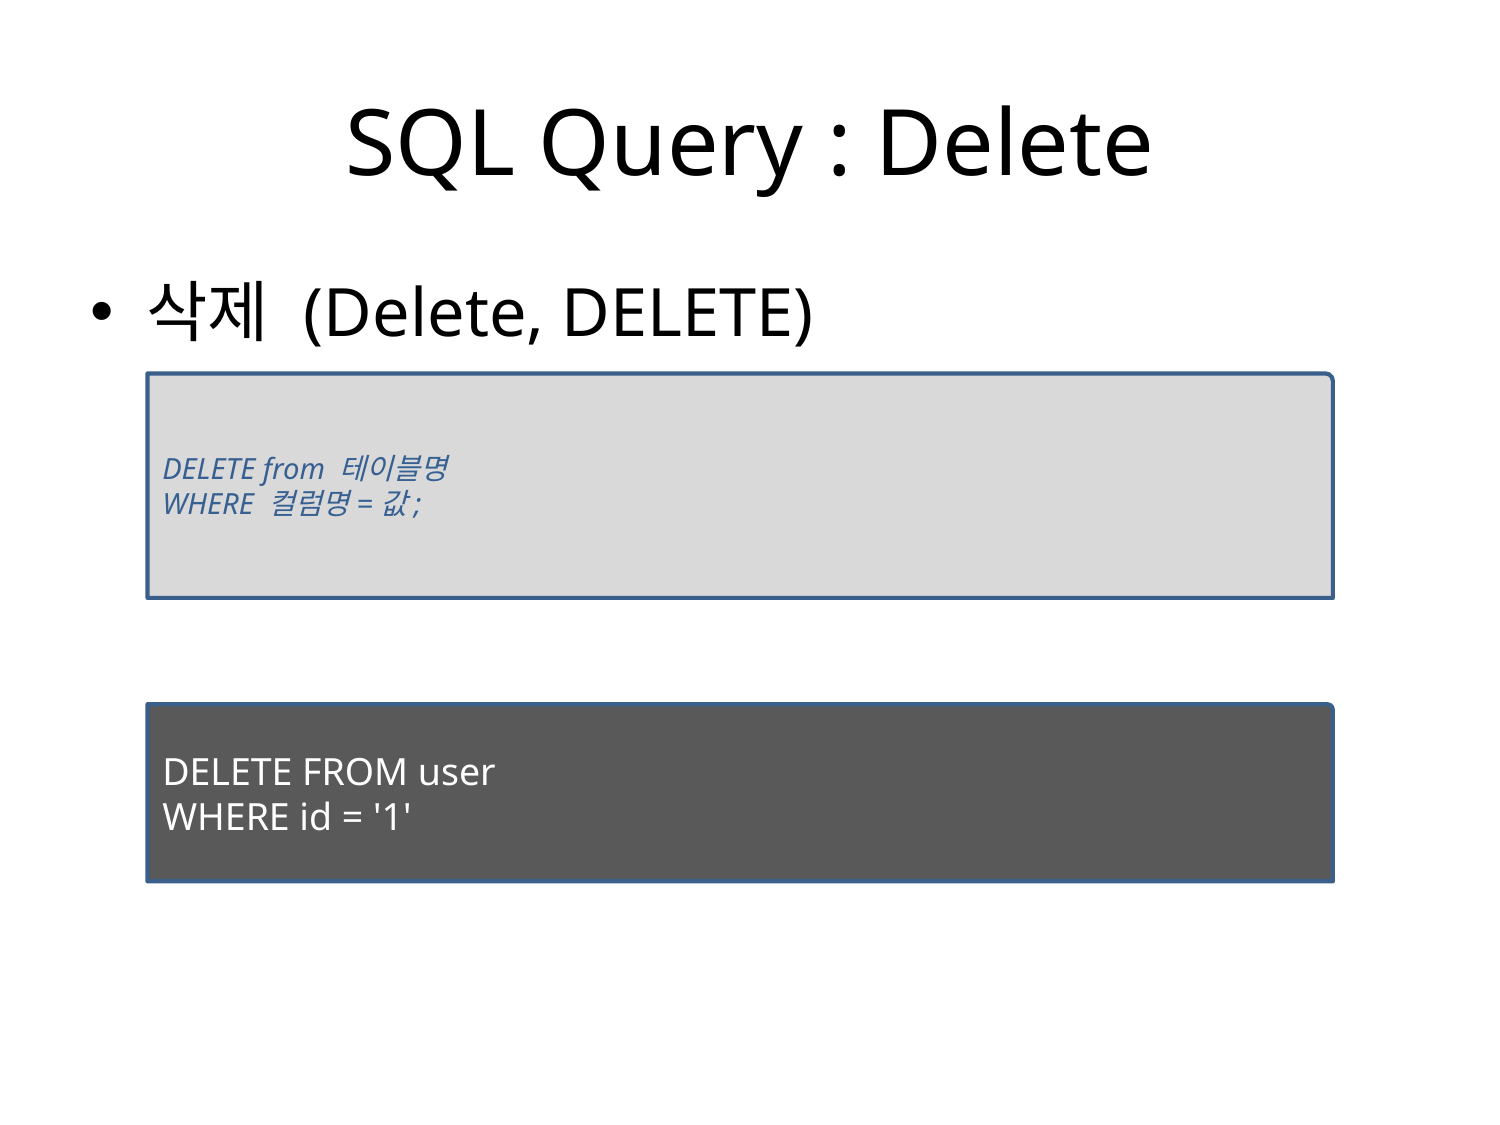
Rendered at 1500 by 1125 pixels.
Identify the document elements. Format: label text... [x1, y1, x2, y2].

list 삭제 (Delete, DELETE) [75, 262, 1425, 1005]
title SQL Query : Delete [75, 45, 1425, 233]
text_box DELETE from 테이블명 WHERE 컬럼명=값; [145, 371, 1335, 600]
text_box DELETE FROM user WHERE id = '1' [145, 702, 1335, 884]
